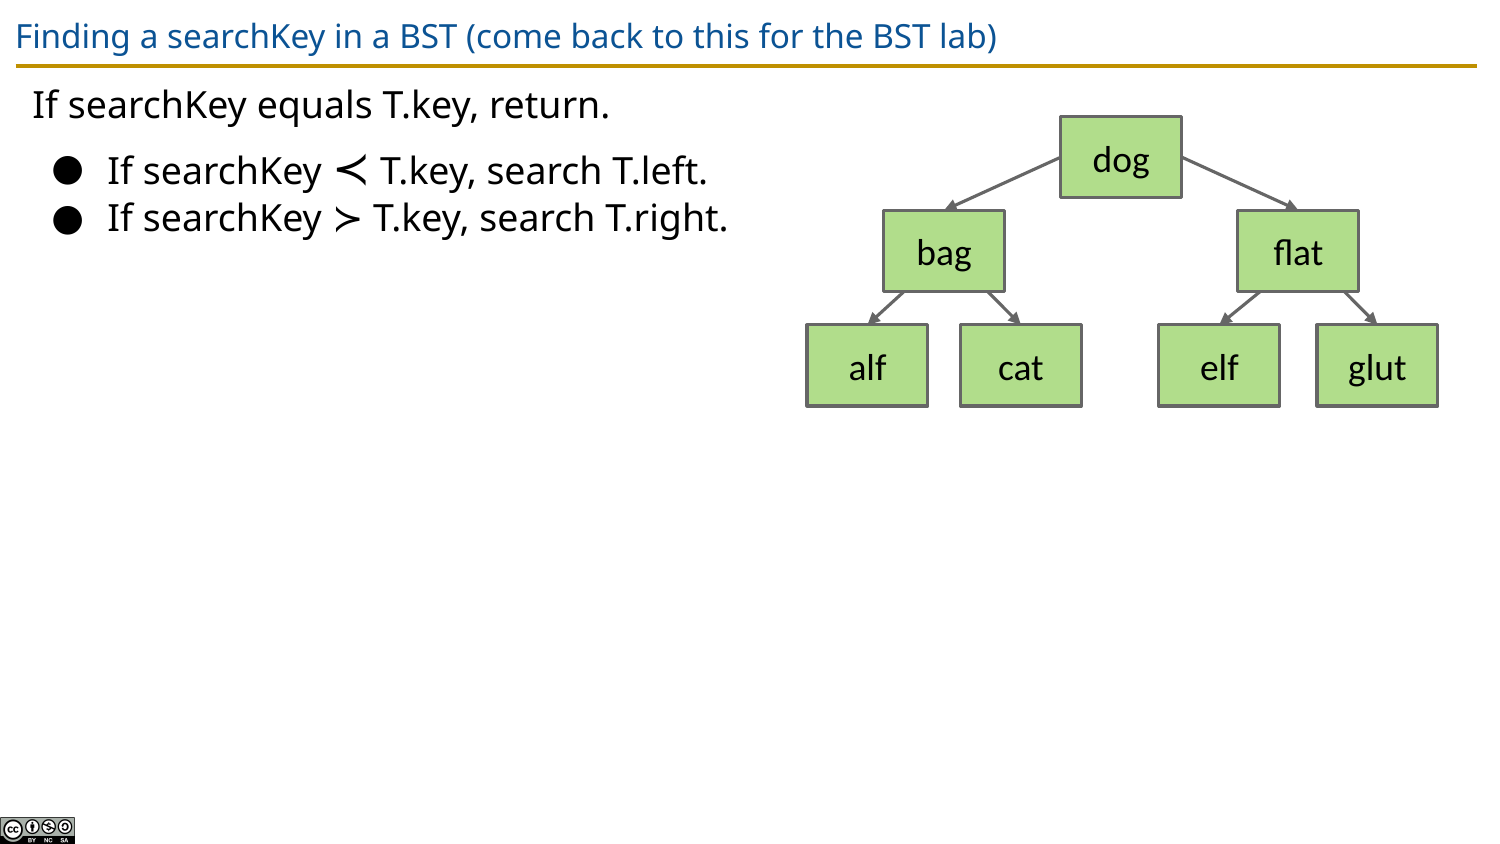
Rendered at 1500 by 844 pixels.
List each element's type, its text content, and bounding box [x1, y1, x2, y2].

text_box bag [883, 210, 1005, 292]
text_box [867, 269, 929, 326]
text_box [943, 156, 1062, 211]
text_box glut [1316, 324, 1438, 407]
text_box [1332, 279, 1378, 326]
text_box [1219, 279, 1276, 326]
text_box alf [806, 324, 928, 407]
list If searchKey equals T.key, return. If searchKey ≺ T.key, search T.left. If searchKey ≻ T.key, search T.right. [17, 65, 1416, 627]
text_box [1181, 156, 1299, 211]
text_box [973, 277, 1022, 326]
title Finding a searchKey in a BST (come back to this for the BST lab) [0, 0, 1398, 65]
text_box cat [960, 324, 1082, 407]
picture [0, 817, 75, 844]
text_box elf [1158, 324, 1280, 407]
text_box dog [1060, 116, 1182, 198]
text_box flat [1237, 210, 1359, 292]
